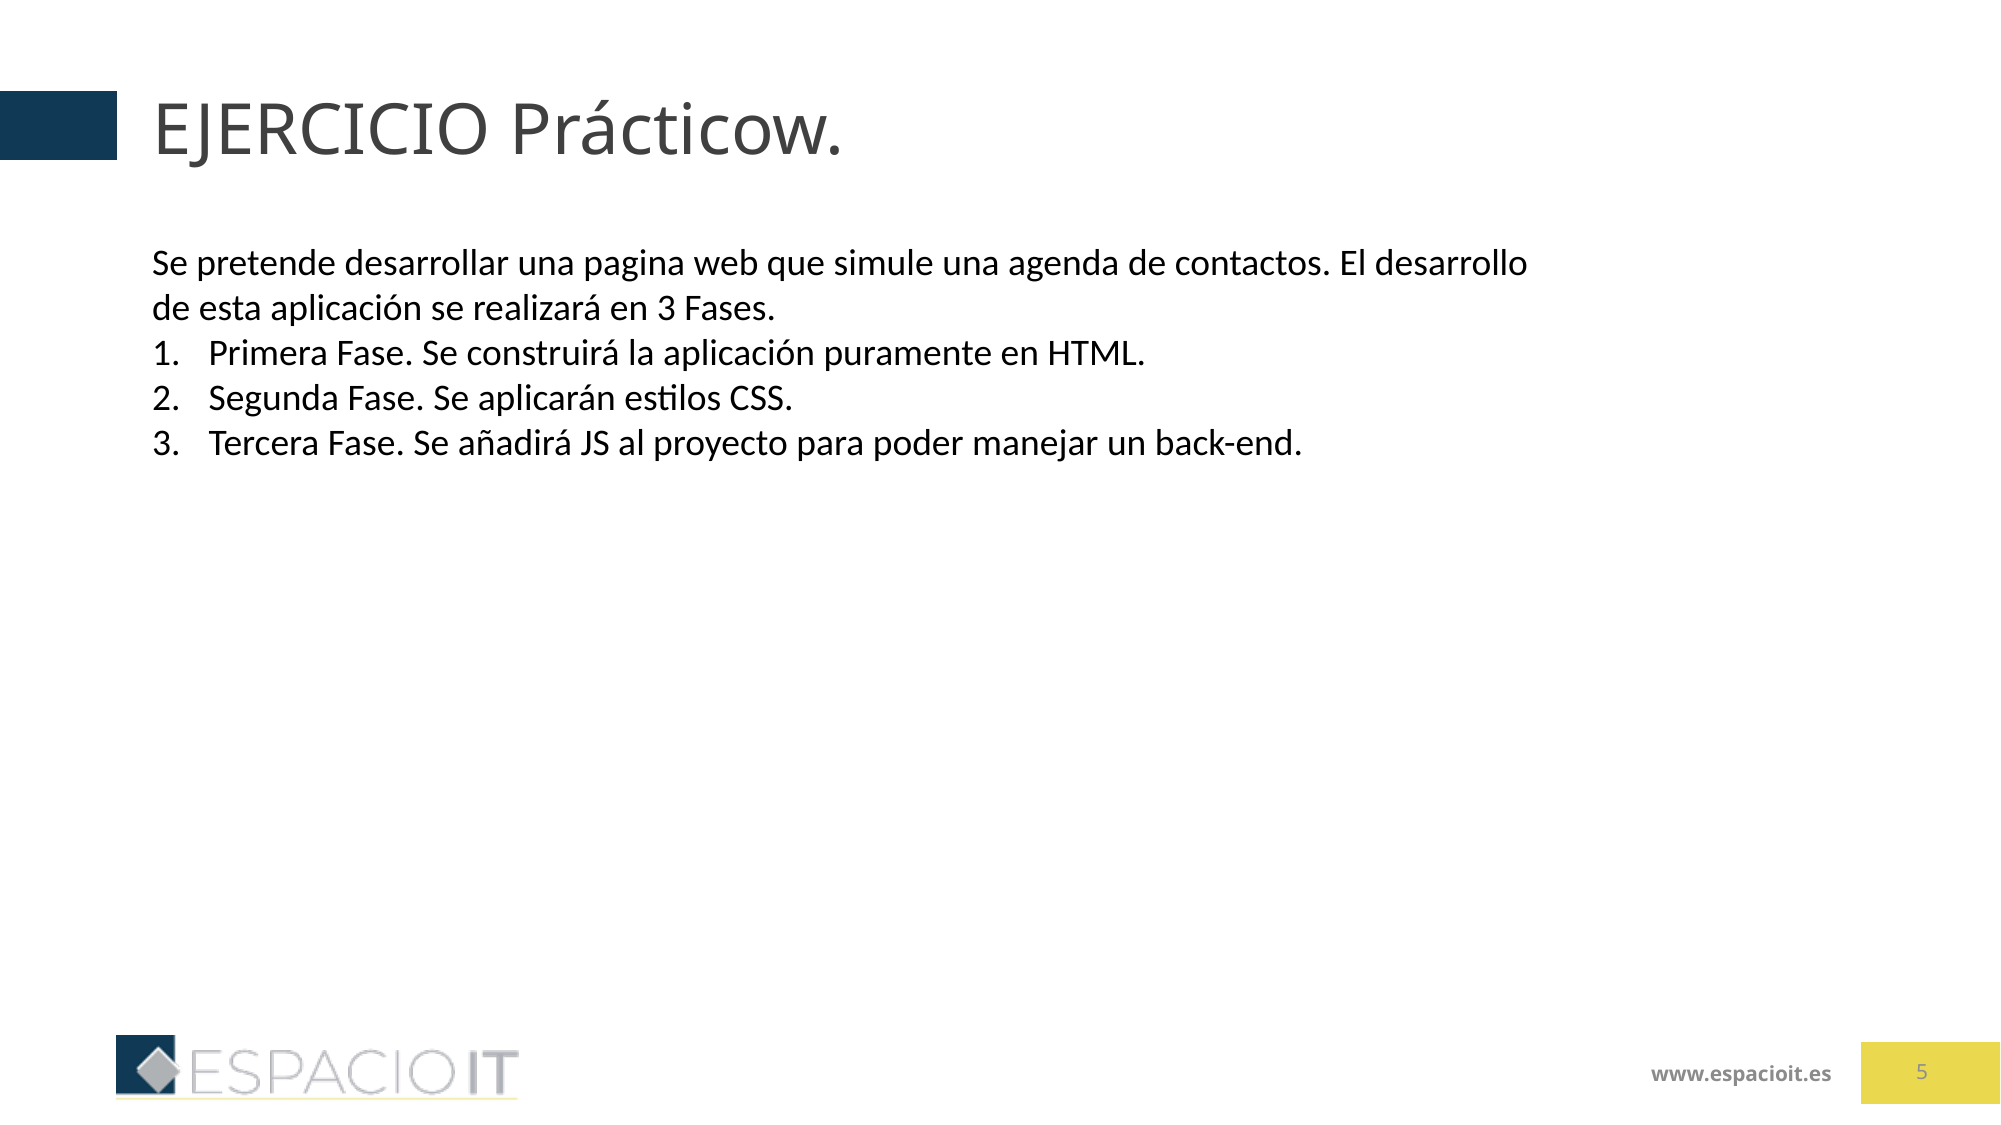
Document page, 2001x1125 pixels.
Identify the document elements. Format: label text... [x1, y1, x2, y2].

picture [116, 1035, 519, 1111]
title EJERCICIO Prácticow. [137, 85, 1774, 178]
slide_number 5 [1862, 1042, 1943, 1103]
text_box Se pretende desarrollar una pagina web que simule una agenda de contactos. El desarrollo de esta aplicación se realizará en 3 Fases. Primera Fase. Se construirá la aplicación puramente en HTML. Segunda Fase. Se aplicarán estilos CSS. Tercera Fase. Se añadirá JS al proyecto para poder manejar un back-end. [137, 230, 1588, 471]
